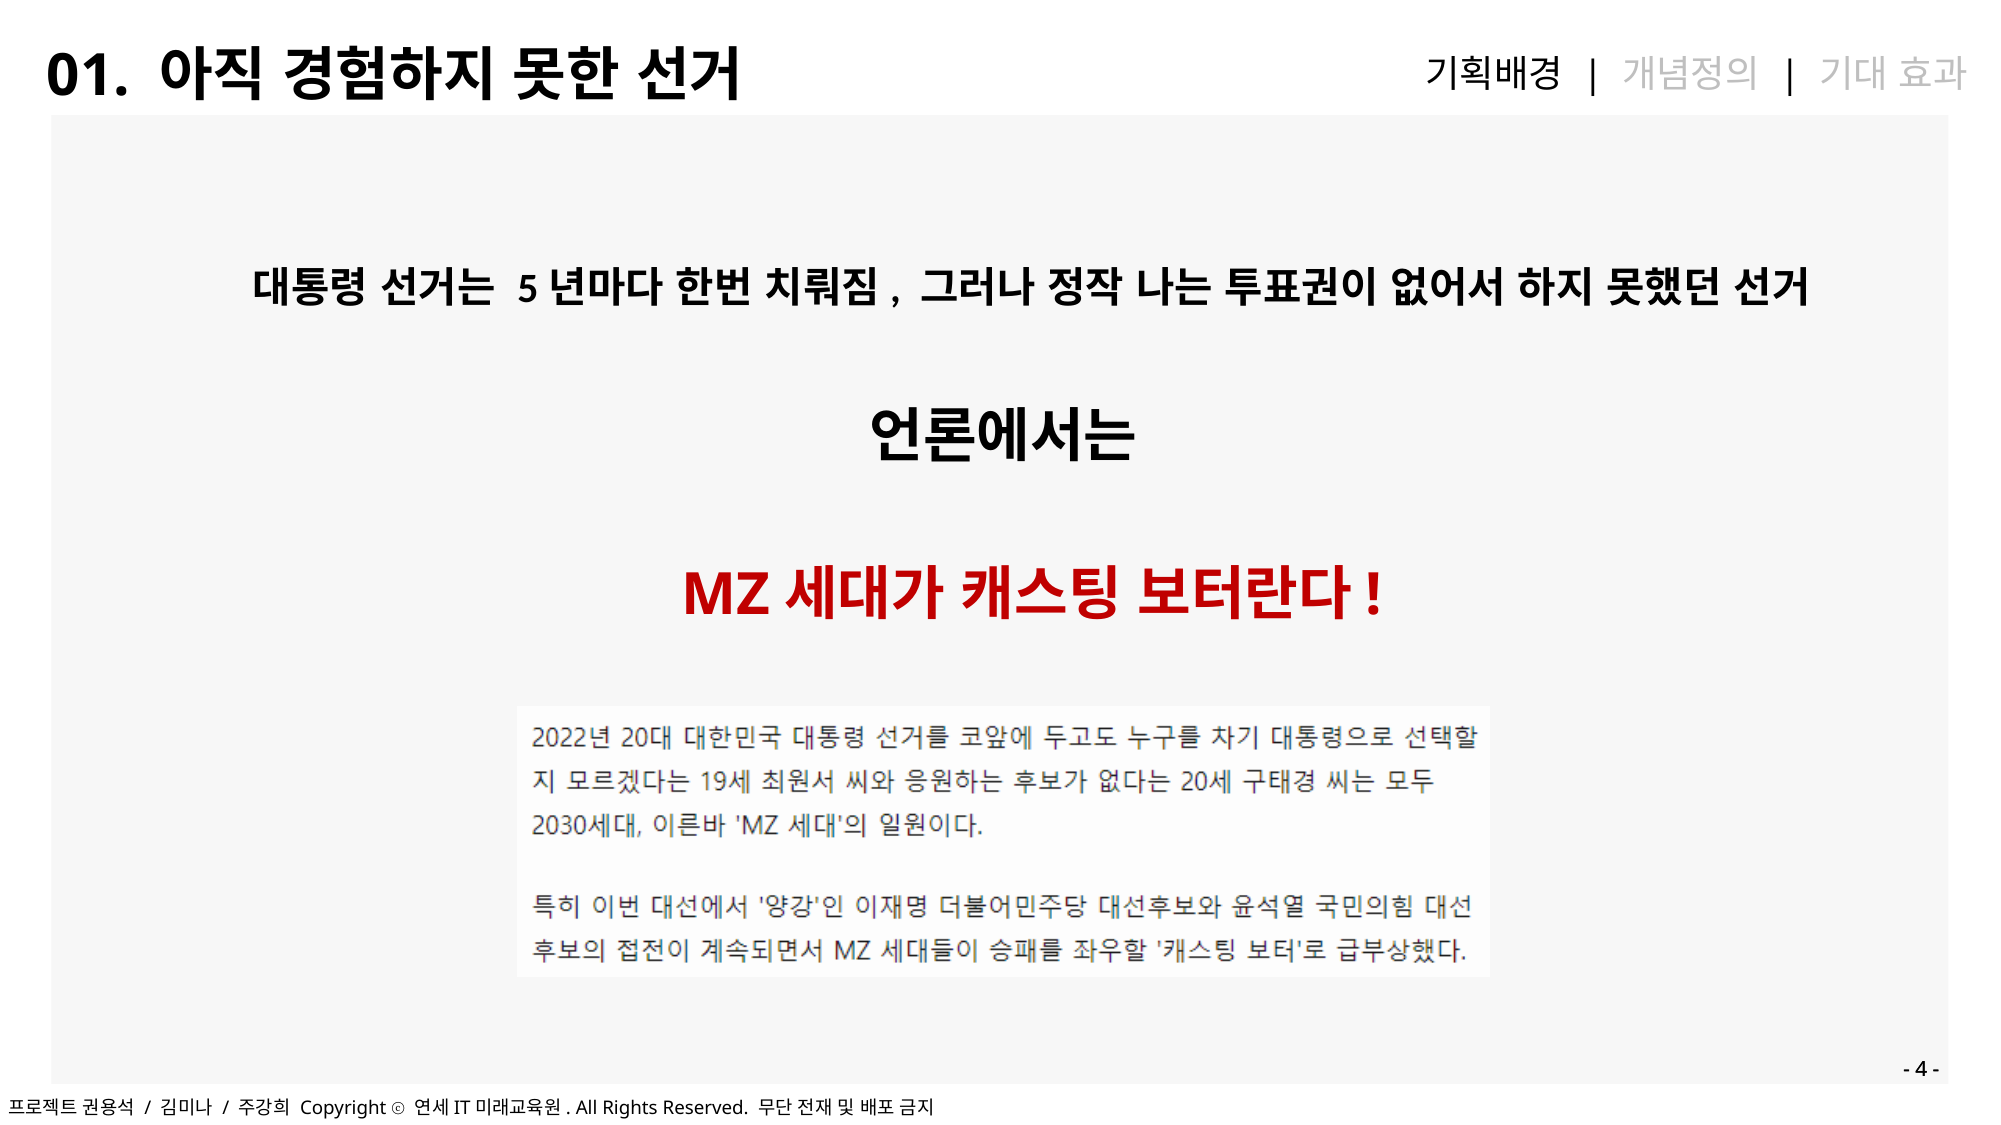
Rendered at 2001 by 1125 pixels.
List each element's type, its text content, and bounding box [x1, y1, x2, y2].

text_box 기획배경 | 개념정의 | 기대 효과 [1410, 42, 1983, 103]
text_box 대통령 선거는 5년마다 한번 치뤄짐, 그러나 정작 나는 투표권이 없어서 하지 못했던 선거 [238, 253, 1826, 319]
slide_number - 4 - [1504, 1039, 1955, 1100]
picture [517, 706, 1490, 977]
text_box MZ세대가 캐스팅 보터란다! [666, 548, 1398, 634]
text_box 01. 아직 경험하지 못한 선거 [32, 30, 758, 115]
text_box 언론에서는 [854, 391, 1152, 476]
